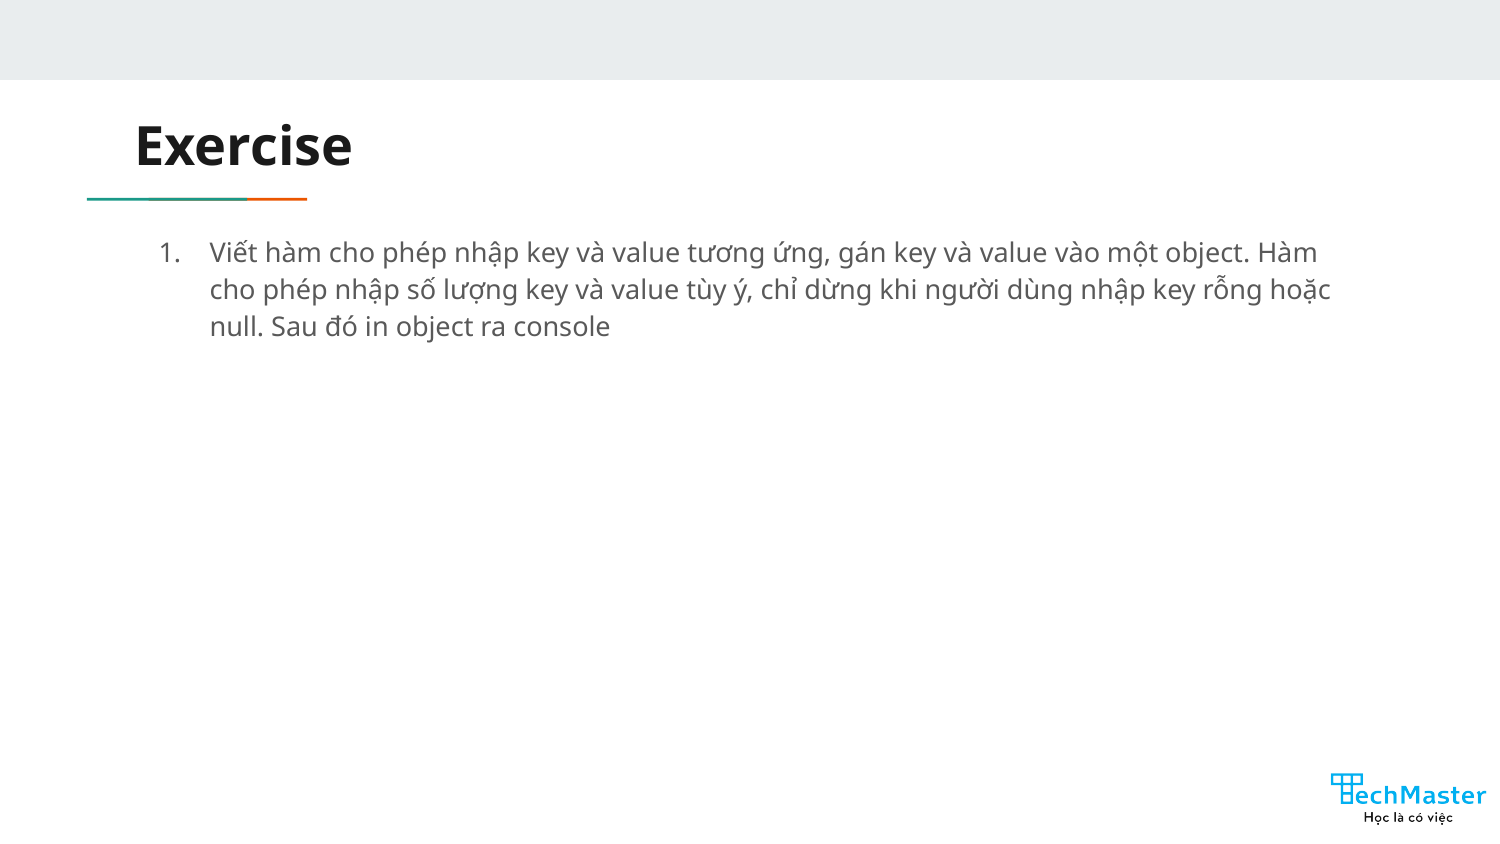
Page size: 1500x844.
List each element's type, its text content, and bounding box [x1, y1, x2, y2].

picture [1329, 754, 1488, 844]
title Exercise [119, 95, 1381, 184]
list Viết hàm cho phép nhập key và value tương ứng, gán key và value vào một object. Hàm cho phép nhập số lượng key và value tùy ý, chỉ dừng khi người dùng nhập key rỗng hoặc null. Sau đó in object ra console [119, 215, 1381, 804]
